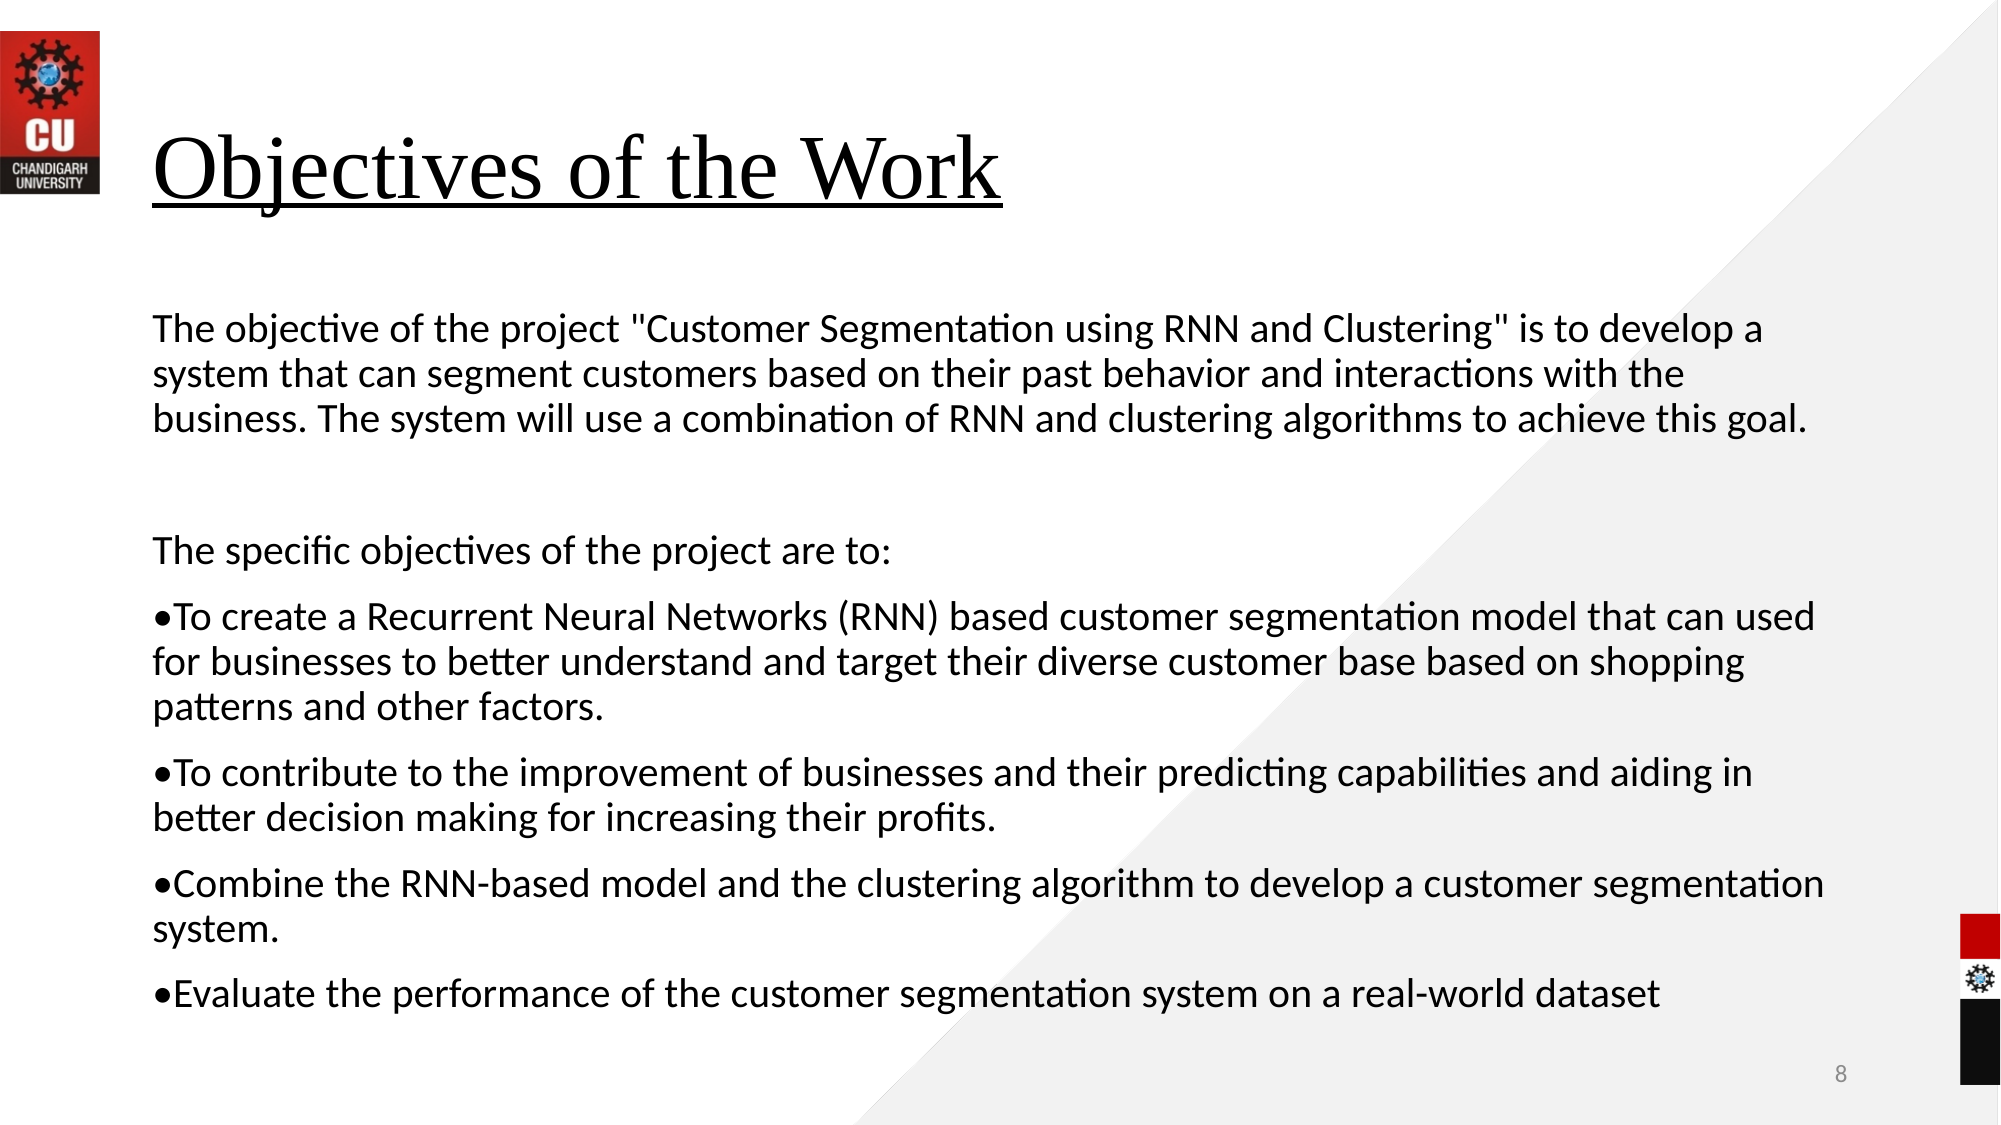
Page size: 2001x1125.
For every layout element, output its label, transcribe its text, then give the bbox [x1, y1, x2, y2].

picture [0, 0, 2001, 1125]
slide_number 8 [1412, 1042, 1863, 1103]
title Objectives of the Work [137, 59, 1863, 278]
list The objective of the project "Customer Segmentation using RNN and Clustering" is to develop a system that can segment customers based on their past behavior and interactions with the business. The system will use a combination of RNN and clustering algorithms to achieve this goal. The specific objectives of the project are to: •To create a Recurrent Neural Networks (RNN) based customer segmentation model that can used for businesses to better understand and target their diverse customer base based on shopping patterns and other factors. •To contribute to the improvement of businesses and their predicting capabilities and aiding in better decision making for increasing their profits. •Combine the RNN-based model and the clustering algorithm to develop a customer segmentation system. •Evaluate the performance of the customer segmentation system on a real-world dataset [137, 299, 1863, 1014]
